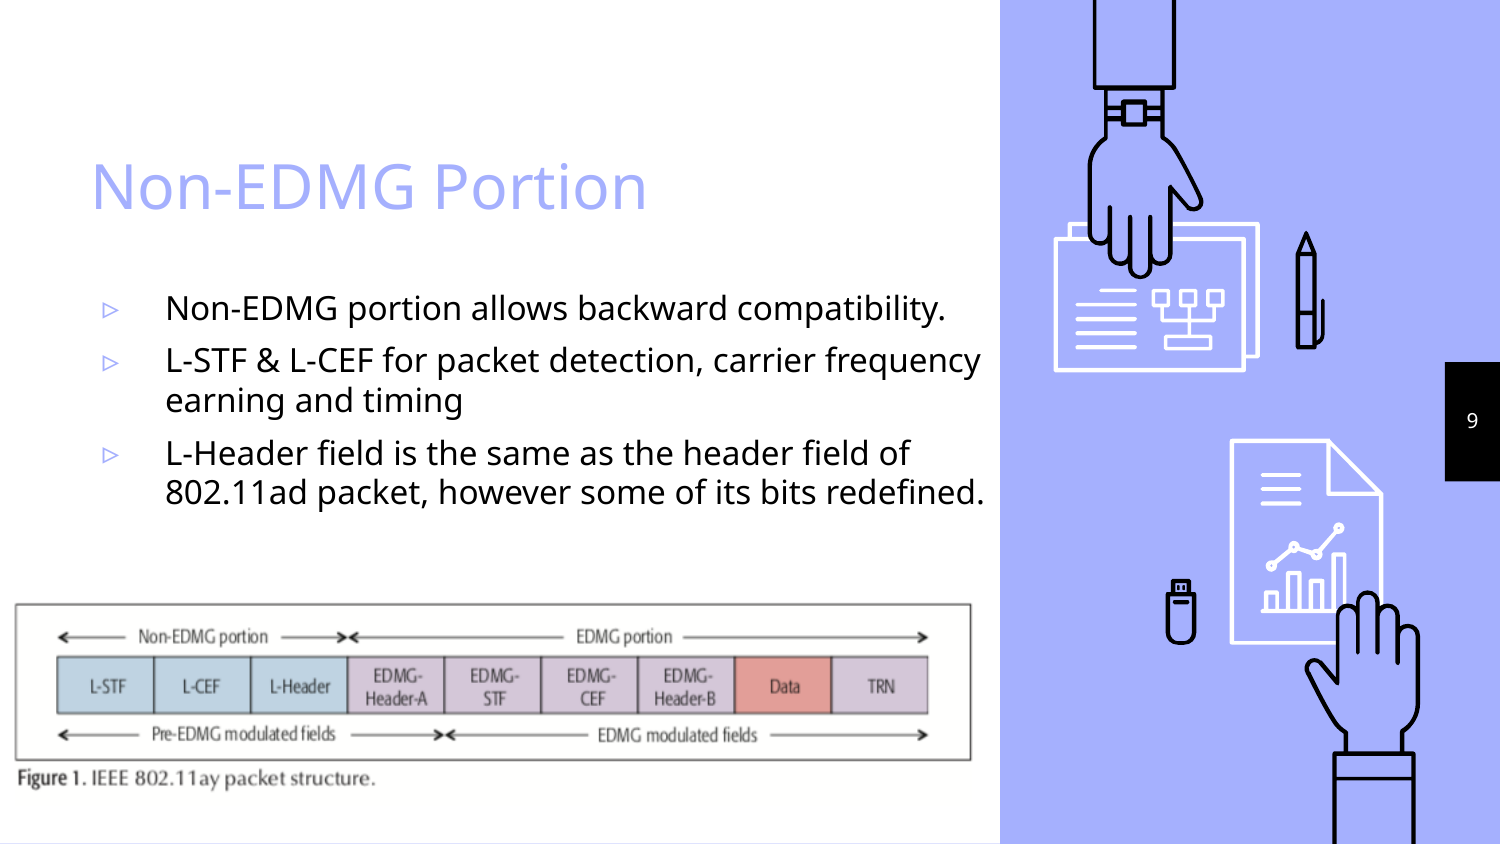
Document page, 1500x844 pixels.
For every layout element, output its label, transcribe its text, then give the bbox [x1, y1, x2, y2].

title Non-EDMG Portion [75, 96, 918, 237]
list Non-EDMG portion allows backward compatibility. L-STF & L-CEF for packet detection, carrier frequency earning and timing L-Header field is the same as the header field of 802.11ad packet, however some of its bits redefined. [75, 271, 1004, 824]
picture [0, 591, 986, 806]
slide_number 9 [1444, 362, 1500, 482]
